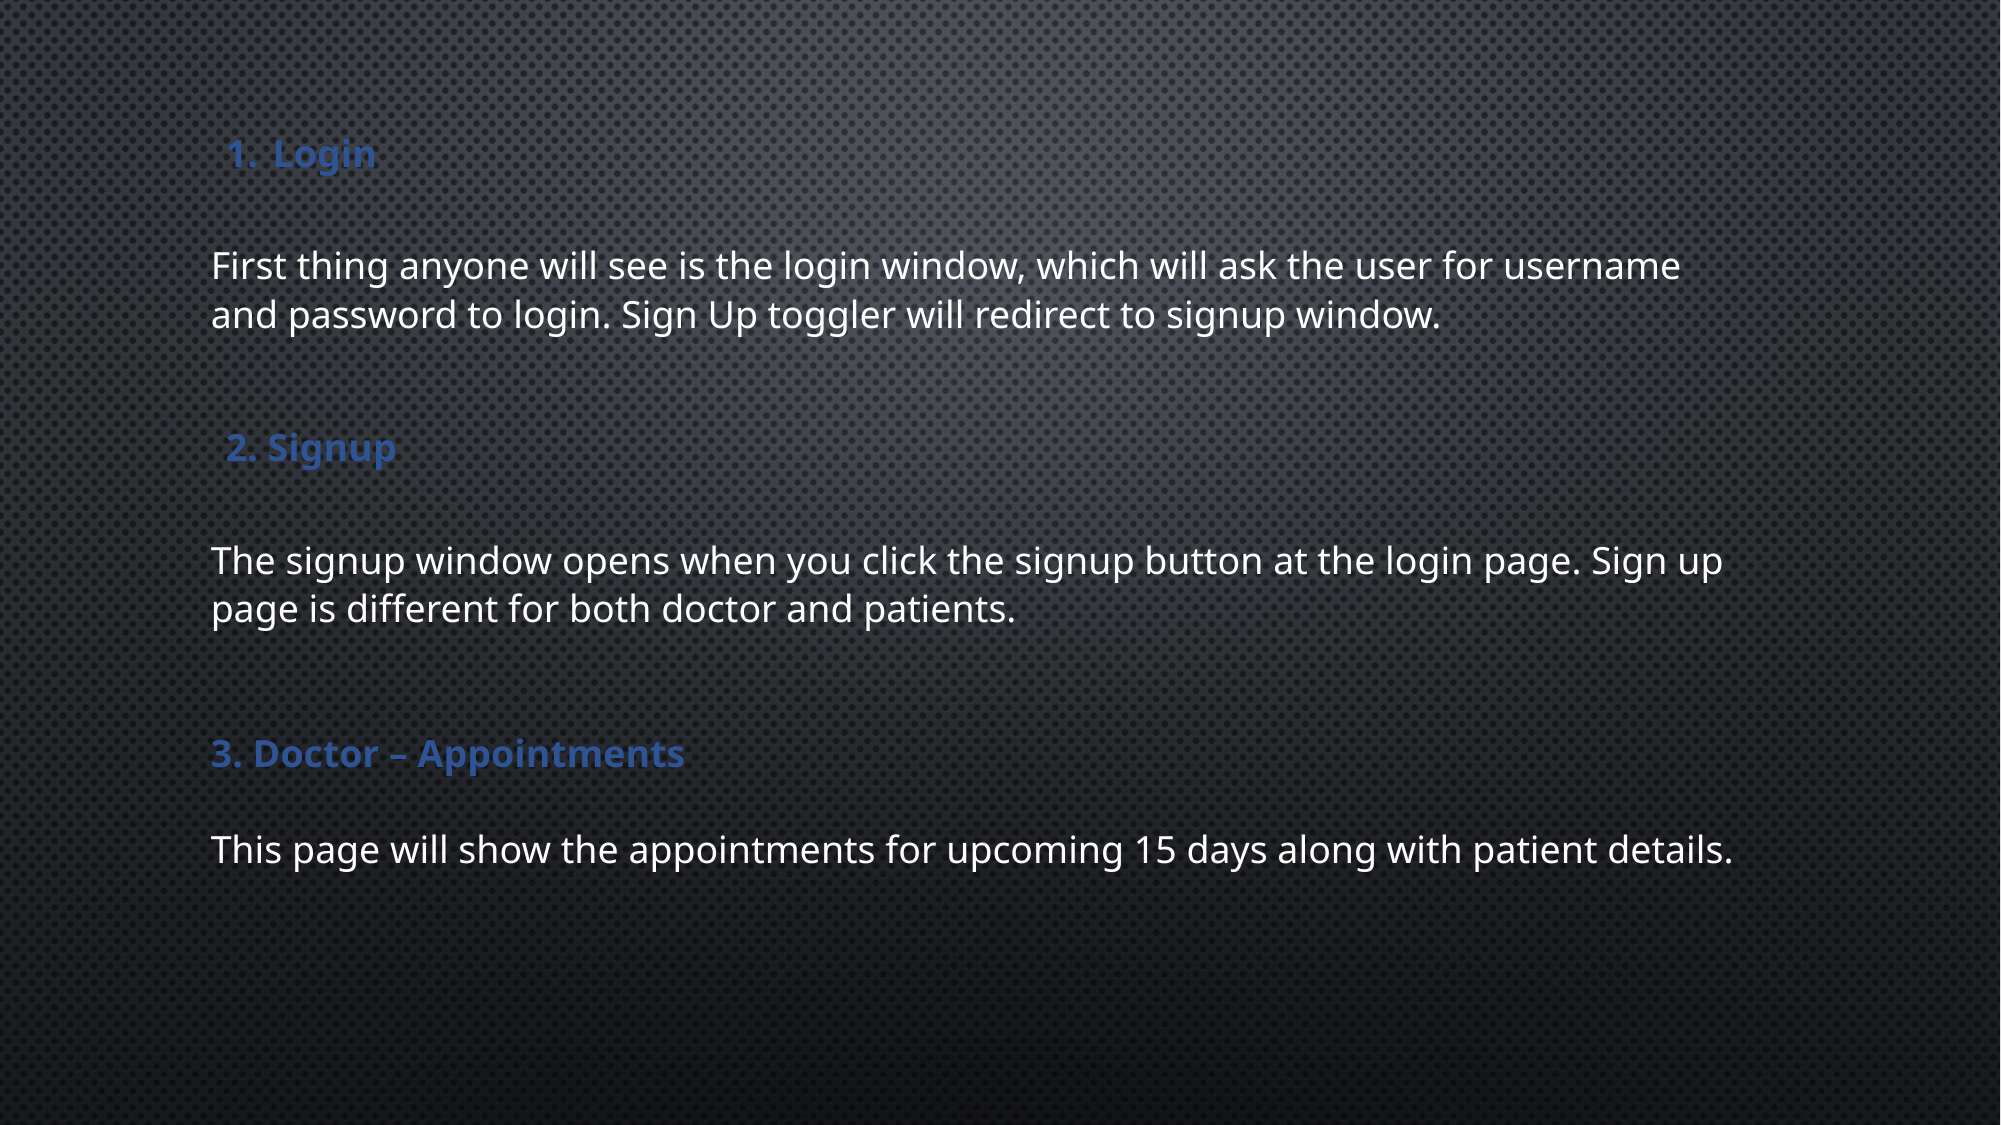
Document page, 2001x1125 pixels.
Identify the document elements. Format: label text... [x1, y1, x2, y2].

text_box Login First thing anyone will see is the login window, which will ask the user for username and password to login. Sign Up toggler will redirect to signup window. 2. Signup The signup window opens when you click the signup button at the login page. Sign up page is different for both doctor and patients. 3. Doctor – Appointments This page will show the appointments for upcoming 15 days along with patient details. [136, 119, 1752, 975]
